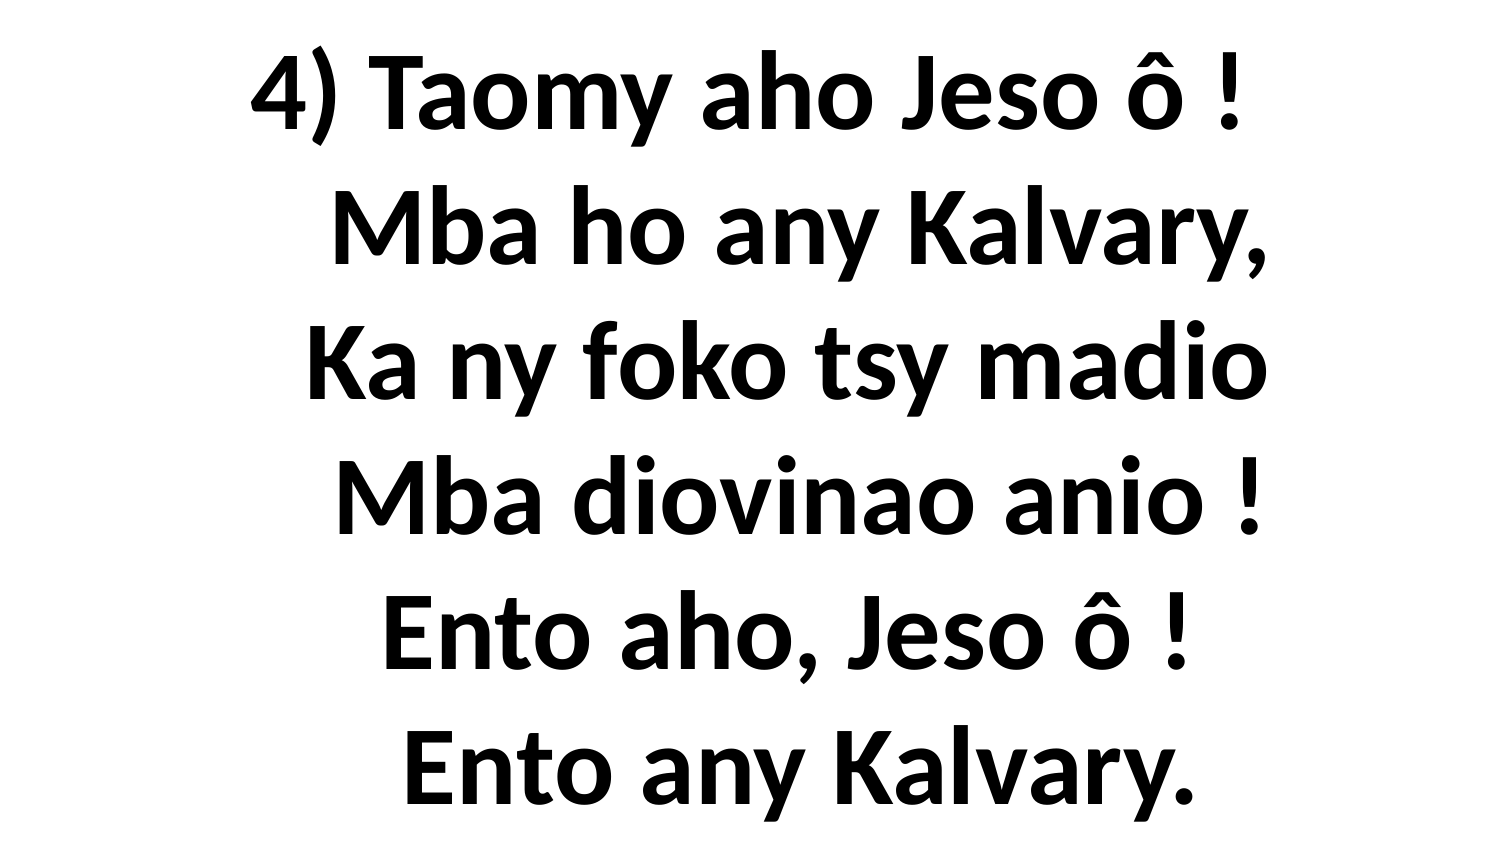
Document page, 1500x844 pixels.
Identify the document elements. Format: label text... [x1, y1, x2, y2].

title 4) Taomy aho Jeso ô ! Mba ho any Kalvary, Ka ny foko tsy madio Mba diovinao anio ! Ento aho, Jeso ô ! Ento any Kalvary. [0, 79, 1500, 765]
